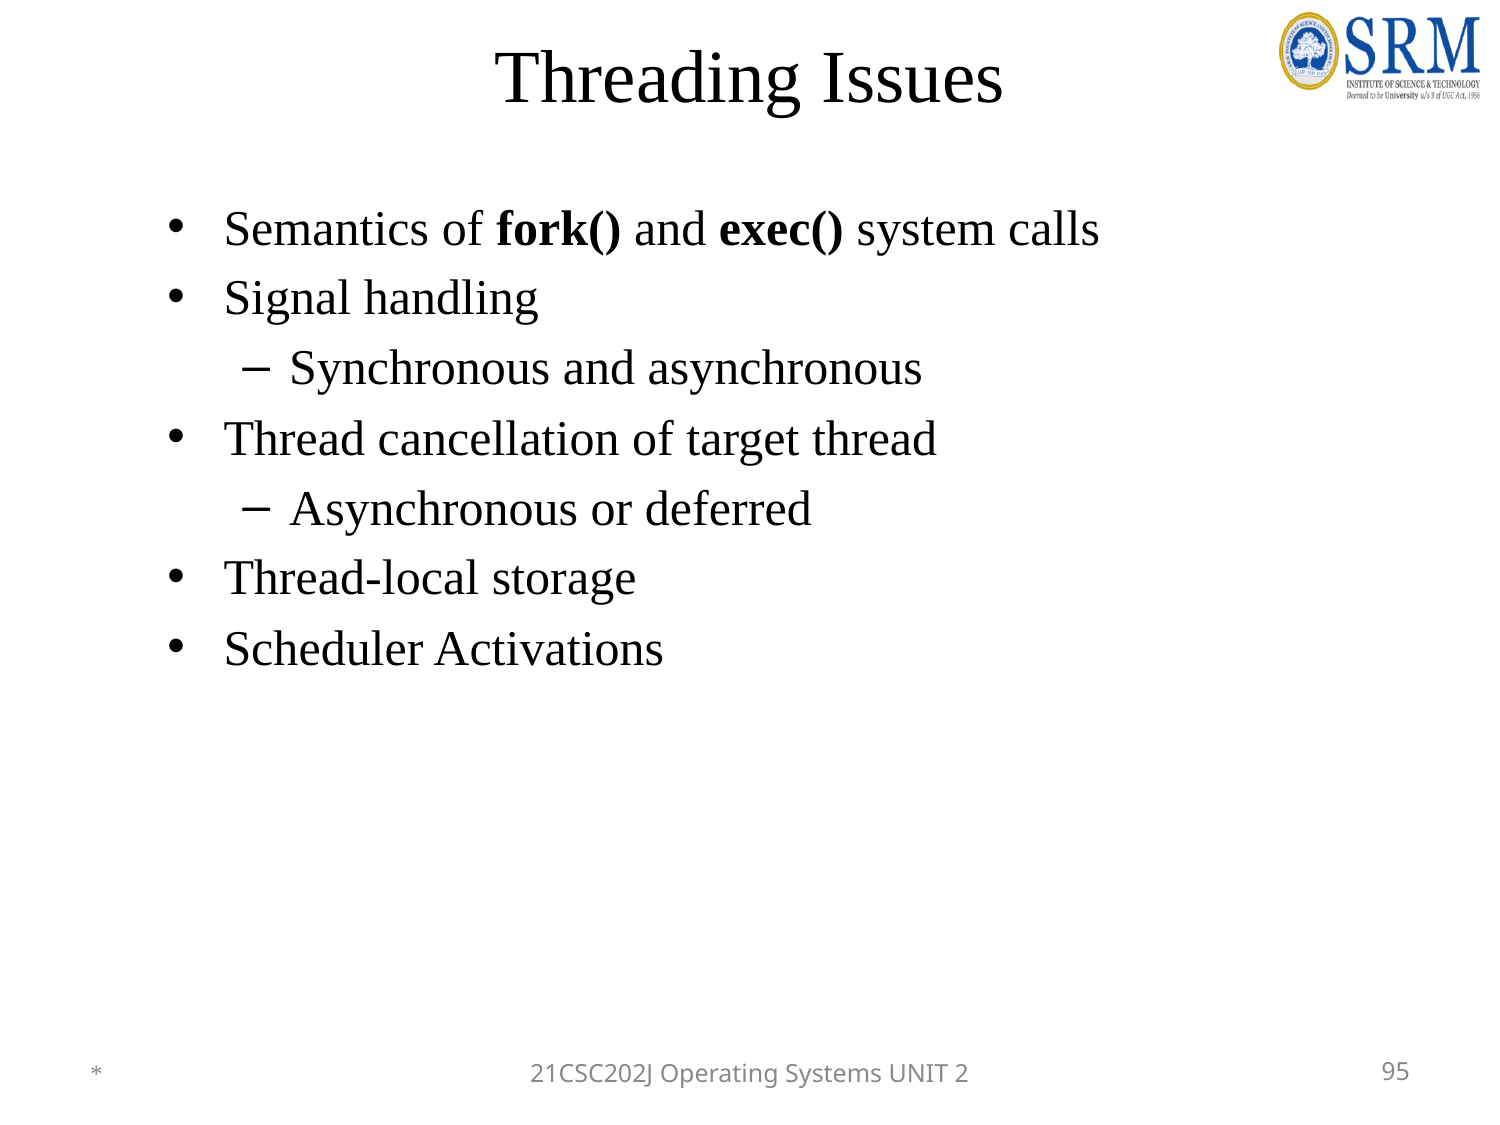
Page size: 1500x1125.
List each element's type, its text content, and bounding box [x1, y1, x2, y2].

list Semantics of fork() and exec() system calls Signal handling Synchronous and asynchronous Thread cancellation of target thread Asynchronous or deferred Thread-local storage Scheduler Activations [152, 187, 1359, 923]
text_box 21CSC202J Operating Systems UNIT 2 [512, 1042, 988, 1103]
text_box ‹#› [1074, 1042, 1425, 1103]
text_box * [75, 1042, 425, 1103]
title Threading Issues [75, 24, 1425, 120]
picture [1279, 12, 1480, 100]
